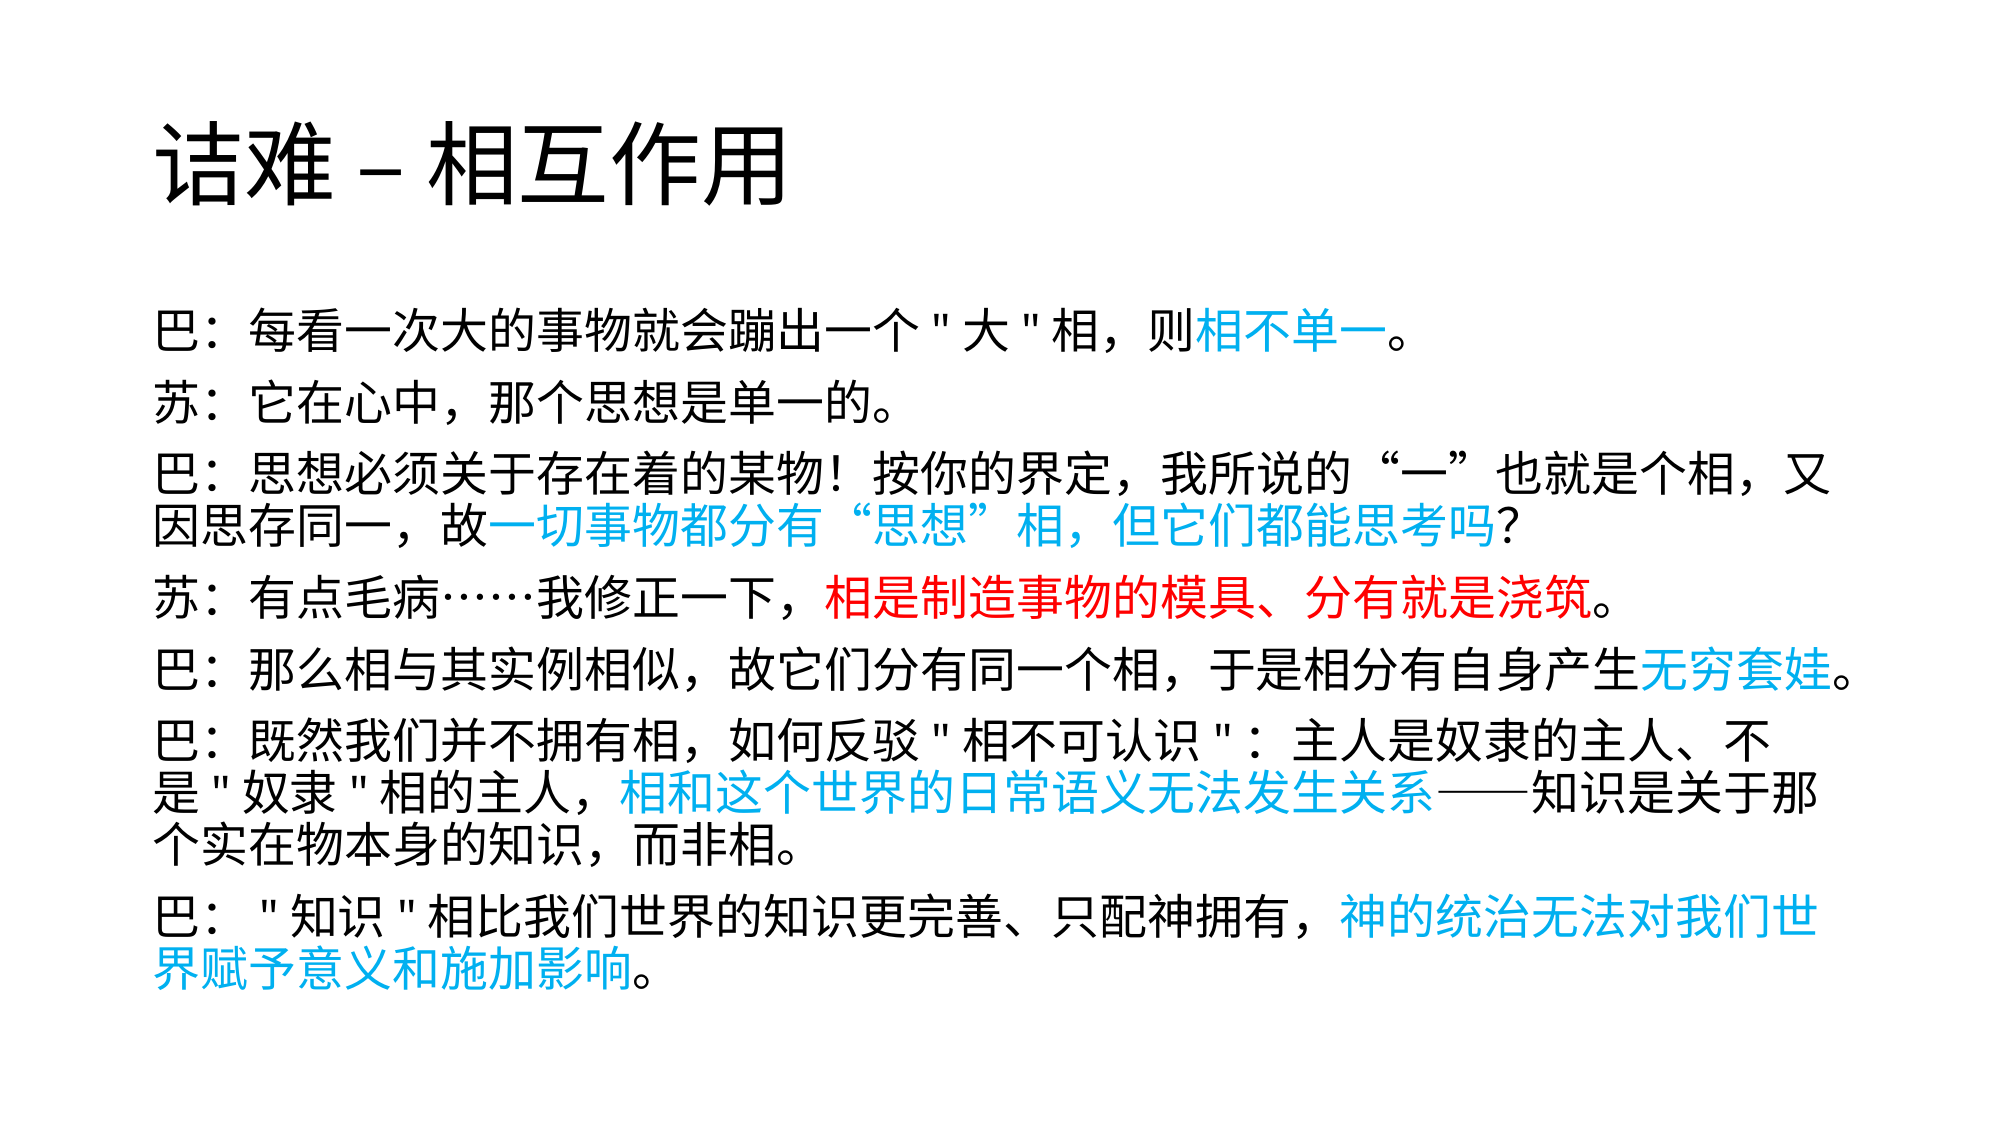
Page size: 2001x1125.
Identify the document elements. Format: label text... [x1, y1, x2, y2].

title 诘难 – 相互作用 [137, 59, 1863, 278]
list 巴：每看一次大的事物就会蹦出一个"大"相，则相不单一。 苏：它在心中，那个思想是单一的。 巴：思想必须关于存在着的某物！按你的界定，我所说的“一”也就是个相，又因思存同一，故一切事物都分有“思想”相，但它们都能思考吗？ 苏：有点毛病……我修正一下，相是制造事物的模具、分有就是浇筑。 巴：那么相与其实例相似，故它们分有同一个相，于是相分有自身产生无穷套娃。 巴：既然我们并不拥有相，如何反驳"相不可认识"：主人是奴隶的主人、不是"奴隶"相的主人，相和这个世界的日常语义无法发生关系——知识是关于那个实在物本身的知识，而非相。 巴："知识"相比我们世界的知识更完善、只配神拥有，神的统治无法对我们世界赋予意义和施加影响。 [137, 299, 1863, 1014]
